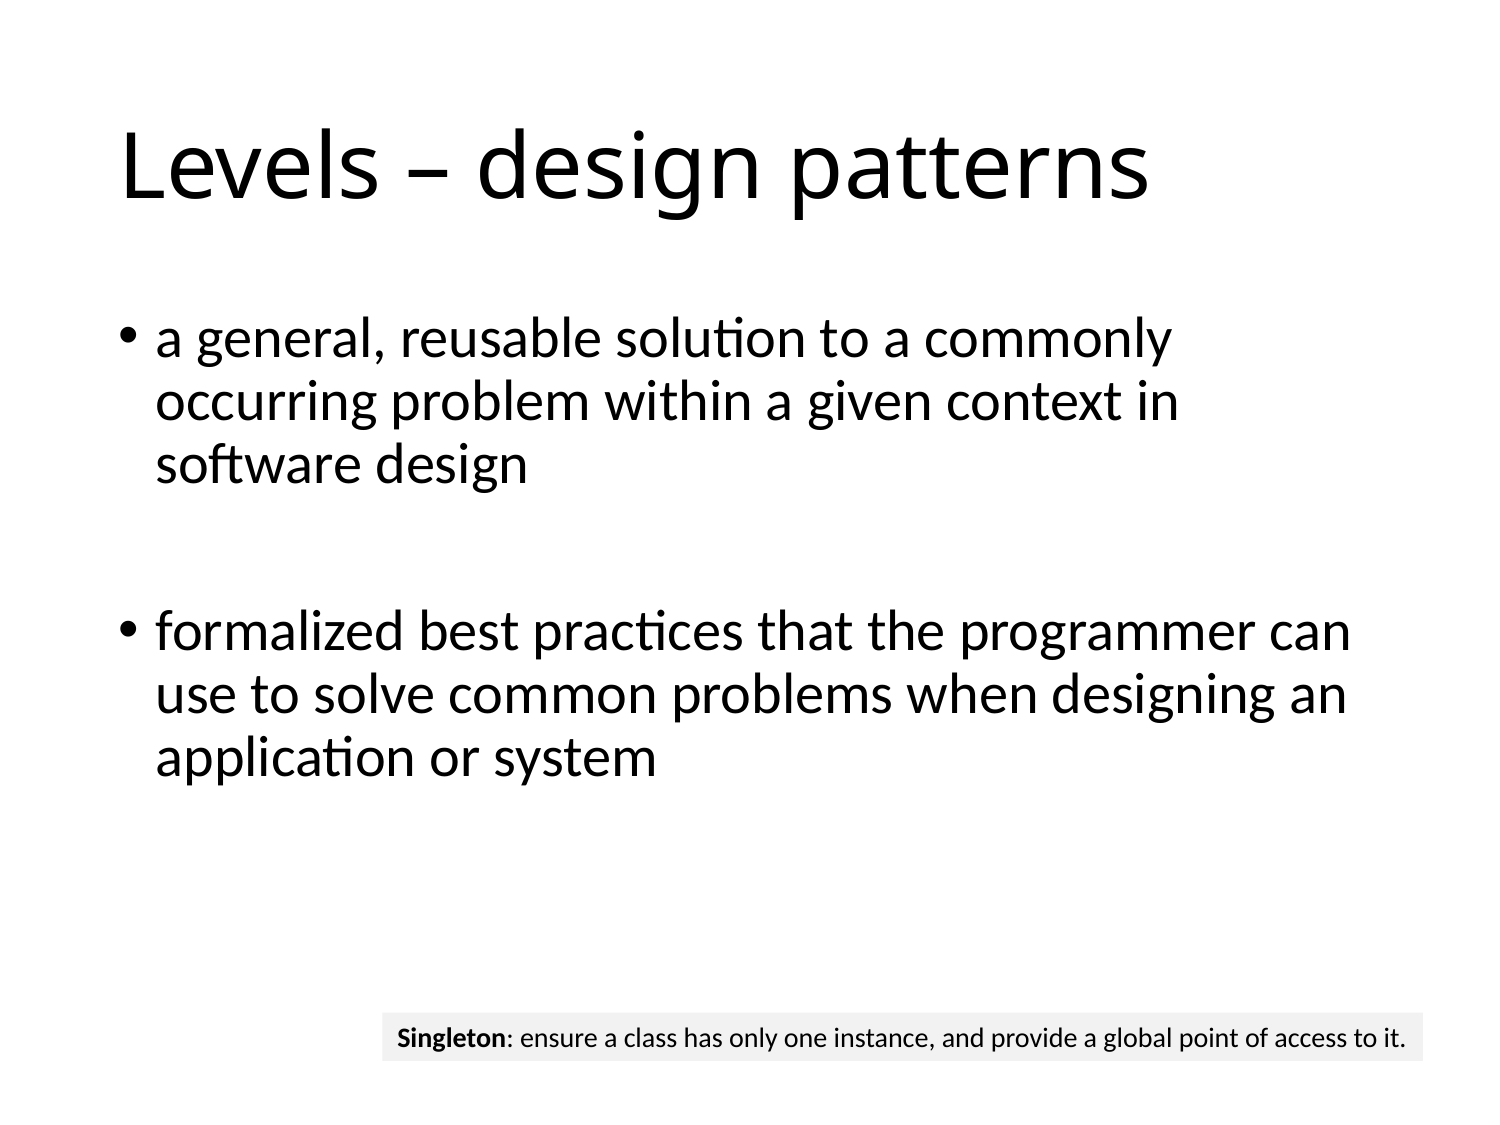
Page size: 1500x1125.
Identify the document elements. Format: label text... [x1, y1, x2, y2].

list a general, reusable solution to a commonly occurring problem within a given context in software design formalized best practices that the programmer can use to solve common problems when designing an application or system [103, 299, 1397, 1014]
text_box Singleton: ensure a class has only one instance, and provide a global point of access to it. [382, 1012, 1423, 1061]
title Levels – design patterns [103, 59, 1397, 278]
